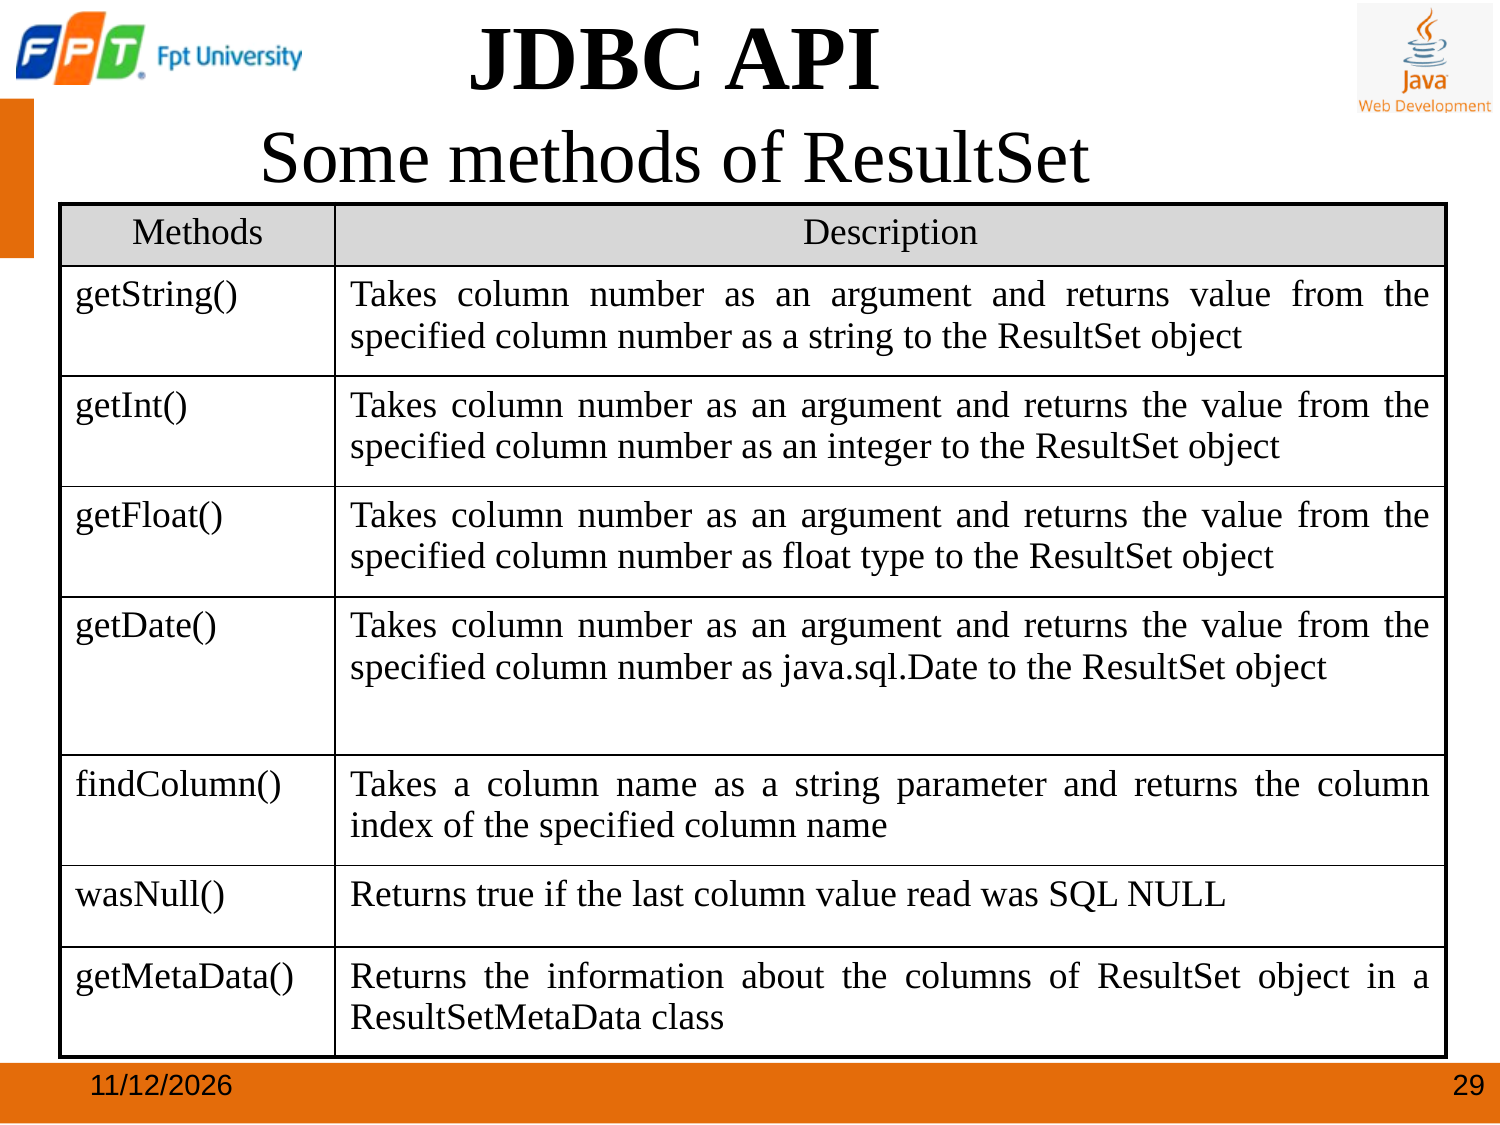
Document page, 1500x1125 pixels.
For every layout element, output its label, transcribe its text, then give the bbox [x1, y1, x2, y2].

table_cell getFloat() [62, 487, 334, 596]
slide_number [75, 1059, 425, 1120]
table_cell Takes a column name as a string parameter and returns the column index of the specified column name [336, 756, 1444, 865]
table_cell findColumn() [62, 756, 334, 865]
table_cell Takes column number as an argument and returns the value from the specified column number as java.sql.Date to the ResultSet object [336, 598, 1444, 754]
table_cell getInt() [62, 377, 334, 486]
table_cell Returns the information about the columns of ResultSet object in a ResultSetMetaData class [336, 948, 1444, 1055]
table_cell getString() [62, 267, 334, 375]
table_cell Takes column number as an argument and returns the value from the specified column number as an integer to the ResultSet object [336, 377, 1444, 486]
picture [1357, 3, 1493, 113]
table_cell getDate() [62, 598, 334, 754]
table_header Description [336, 206, 1444, 265]
slide_number 29 [1149, 1059, 1500, 1120]
table_cell wasNull() [62, 866, 334, 946]
table_cell Takes column number as an argument and returns the value from the specified column number as float type to the ResultSet object [336, 487, 1444, 596]
table_cell Returns true if the last column value read was SQL NULL [336, 866, 1444, 946]
table_cell getMetaData() [62, 948, 334, 1055]
title JDBC API Some methods of ResultSet [0, 0, 1350, 196]
table_cell Takes column number as an argument and returns value from the specified column number as a string to the ResultSet object [336, 267, 1444, 375]
table_header Methods [62, 206, 334, 265]
